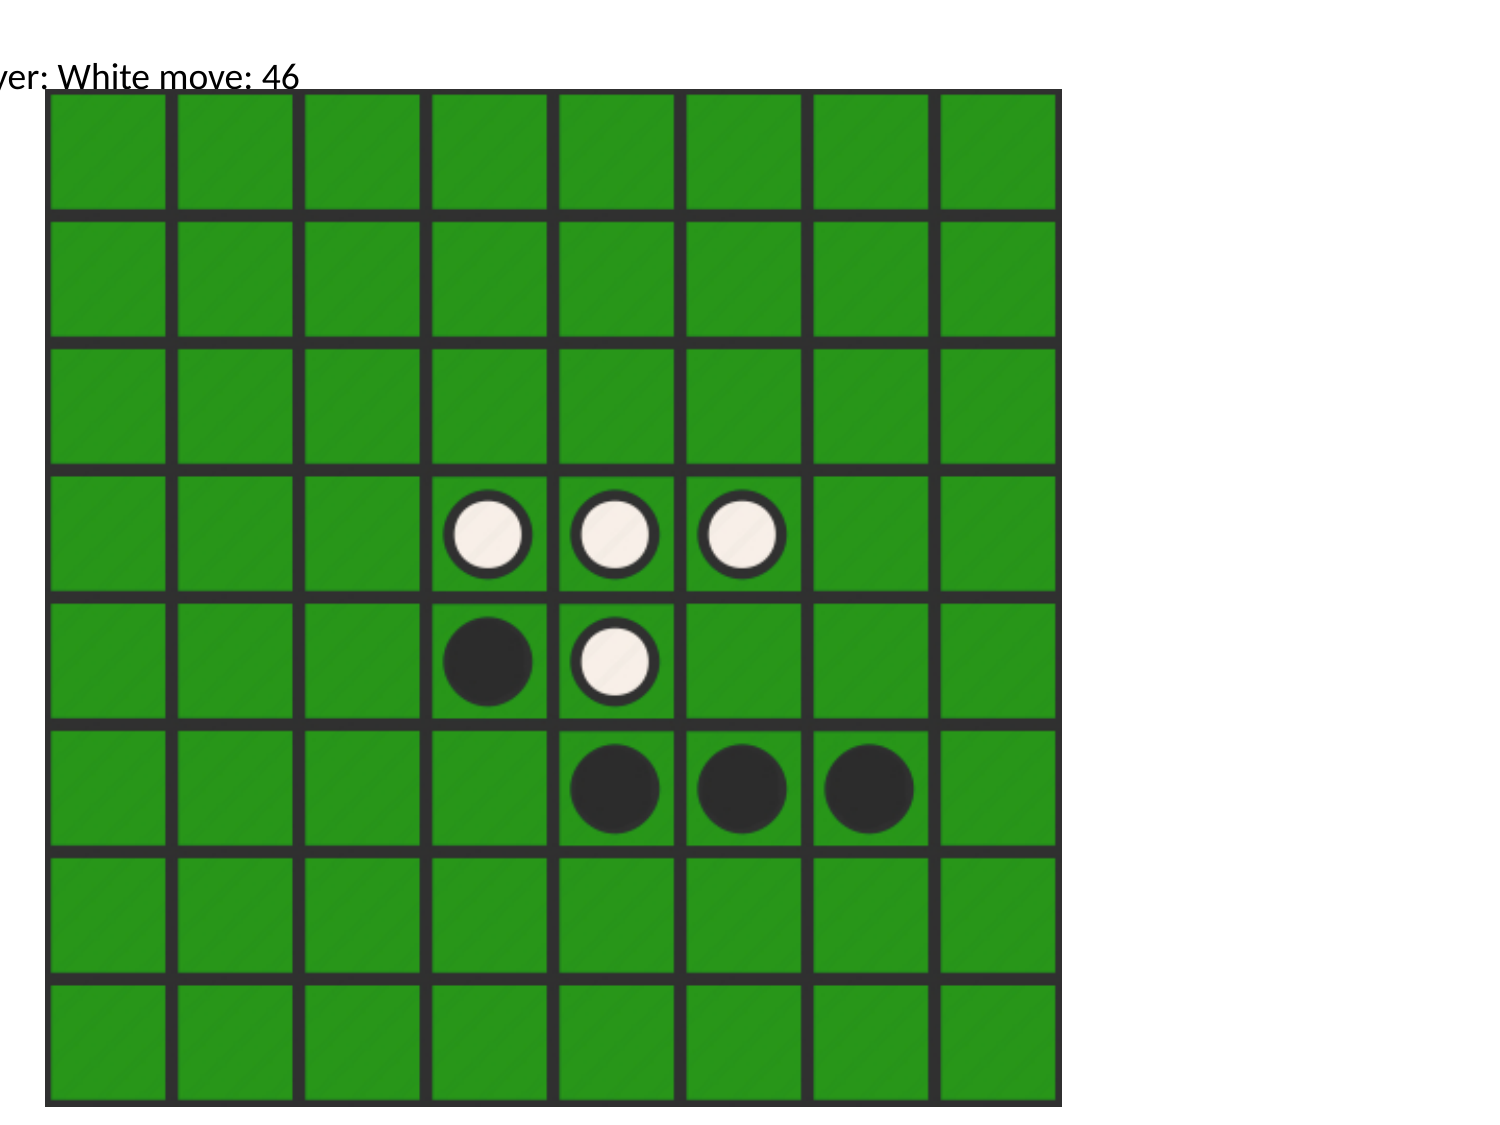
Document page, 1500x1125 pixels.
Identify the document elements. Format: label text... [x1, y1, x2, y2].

text_box turn: 4 player: White move: 46 [0, 44, 315, 105]
picture [44, 89, 1062, 1107]
